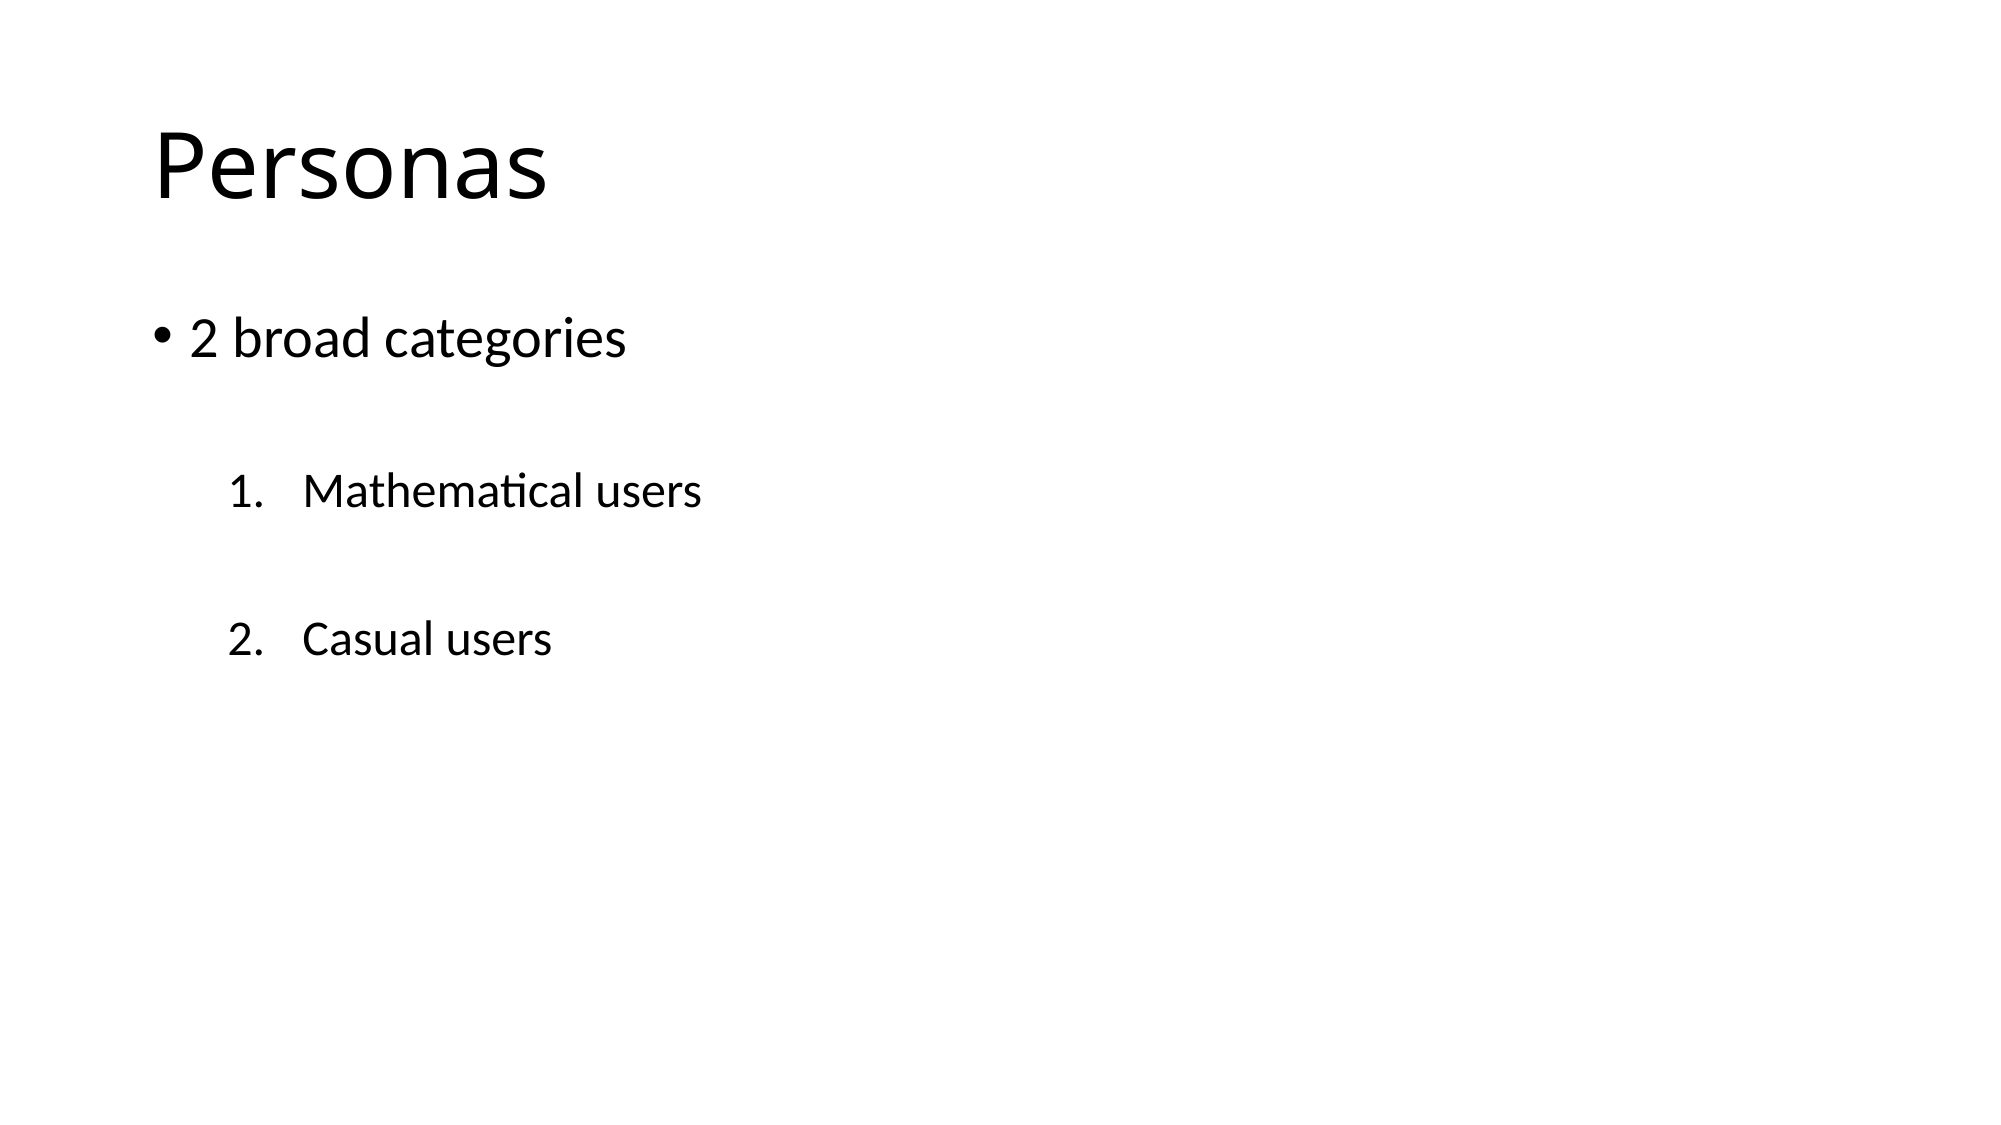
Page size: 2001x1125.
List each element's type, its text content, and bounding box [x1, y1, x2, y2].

title Personas [137, 59, 1863, 278]
list 2 broad categories Mathematical users Casual users [137, 299, 1863, 1014]
